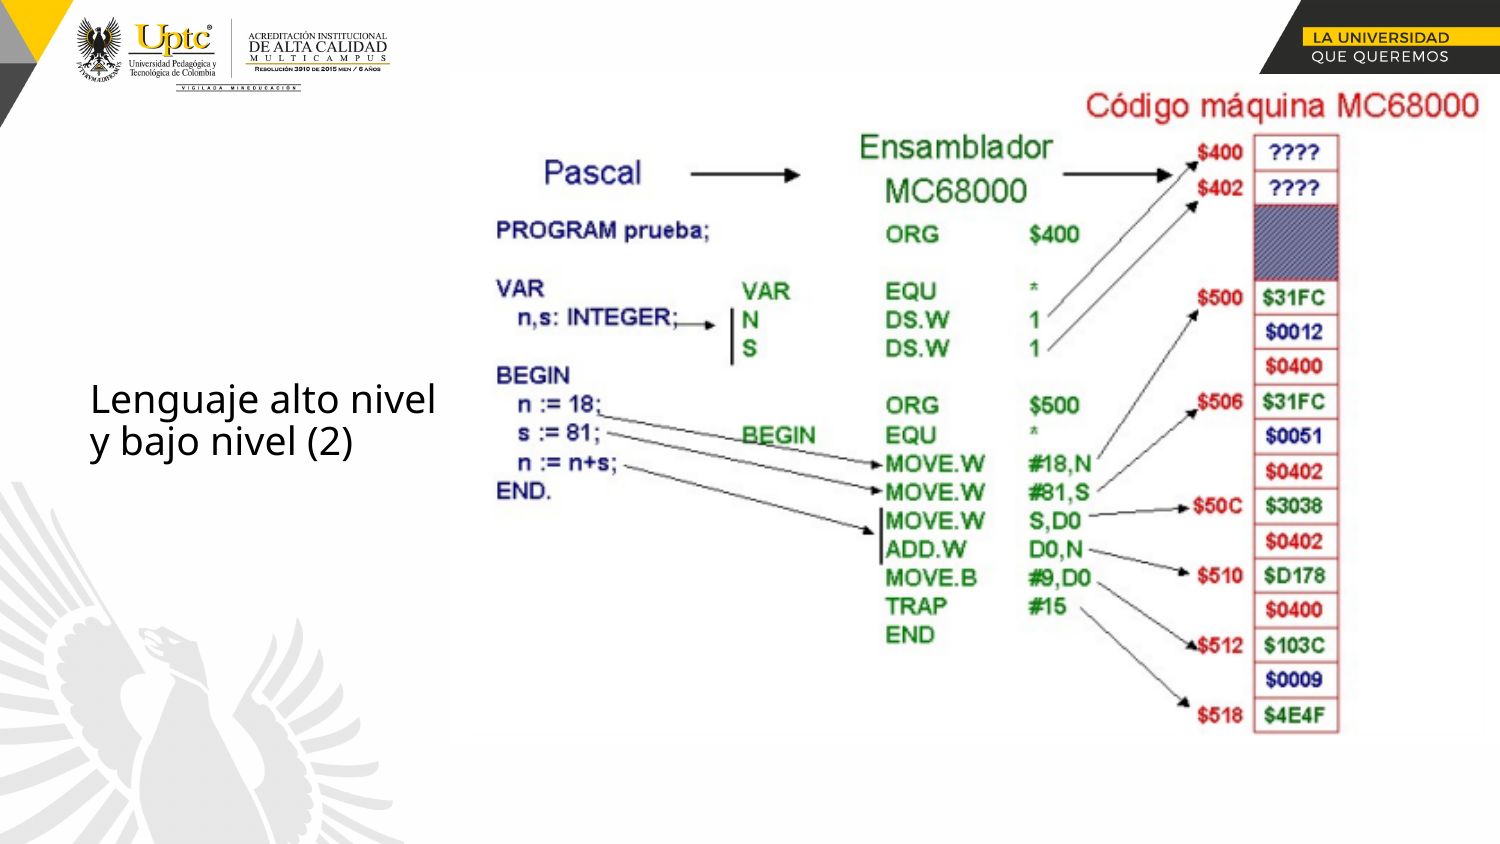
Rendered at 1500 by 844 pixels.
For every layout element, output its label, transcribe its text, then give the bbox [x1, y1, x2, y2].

picture [0, 0, 1500, 844]
title Lenguaje alto nivel y bajo nivel (2) [74, 351, 453, 493]
